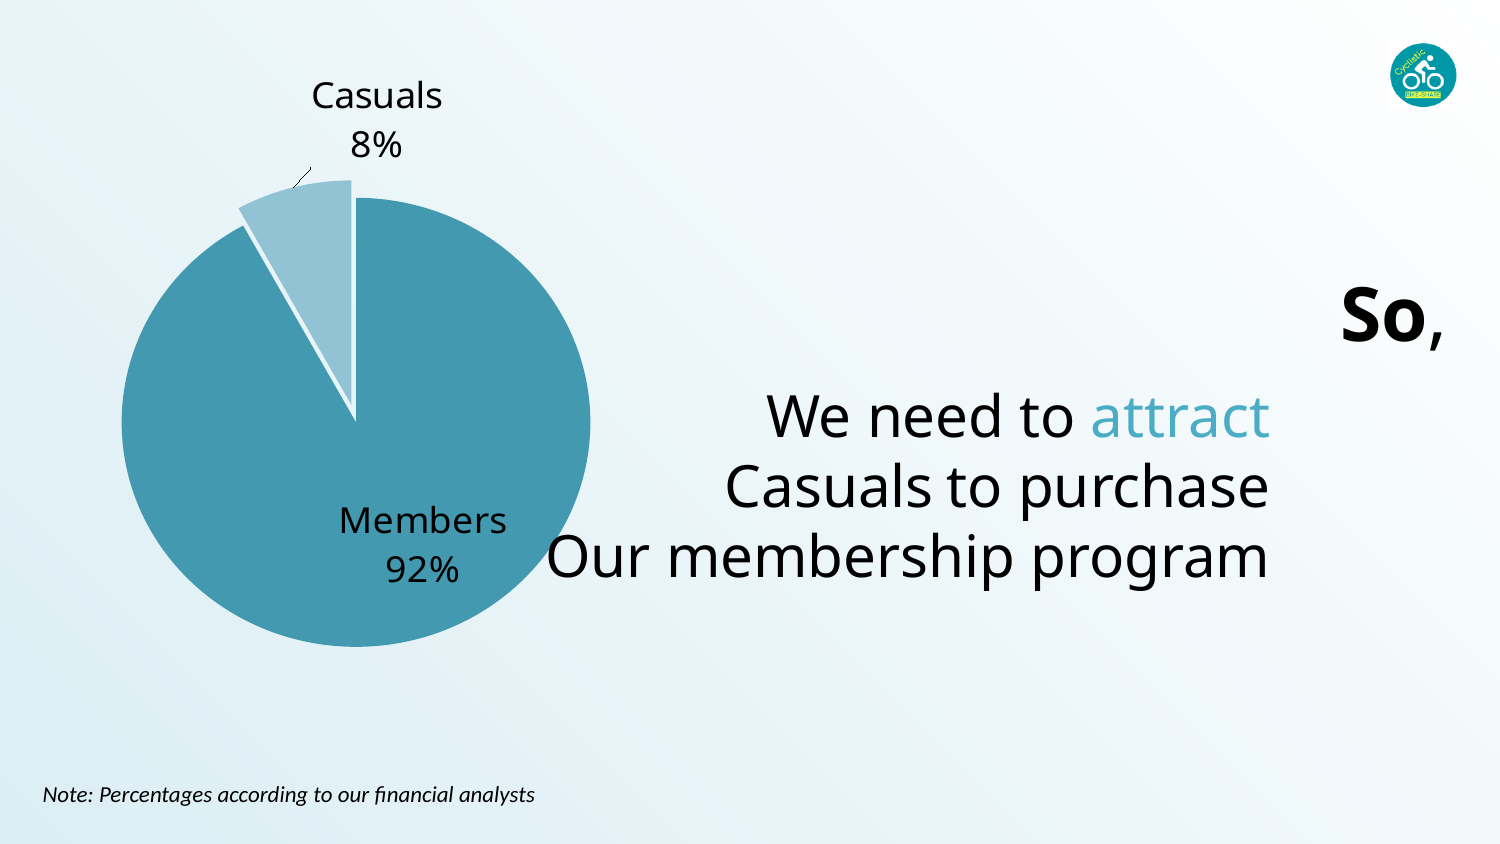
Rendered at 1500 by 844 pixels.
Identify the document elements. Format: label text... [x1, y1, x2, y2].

text_box We need to attract Casuals to purchase Our membership program [1191, 371, 1286, 667]
text_box So, [1191, 259, 1463, 365]
text_box Note: Percentages according to our financial analysts [27, 771, 551, 815]
chart [0, 34, 1188, 748]
picture [1387, 40, 1459, 110]
